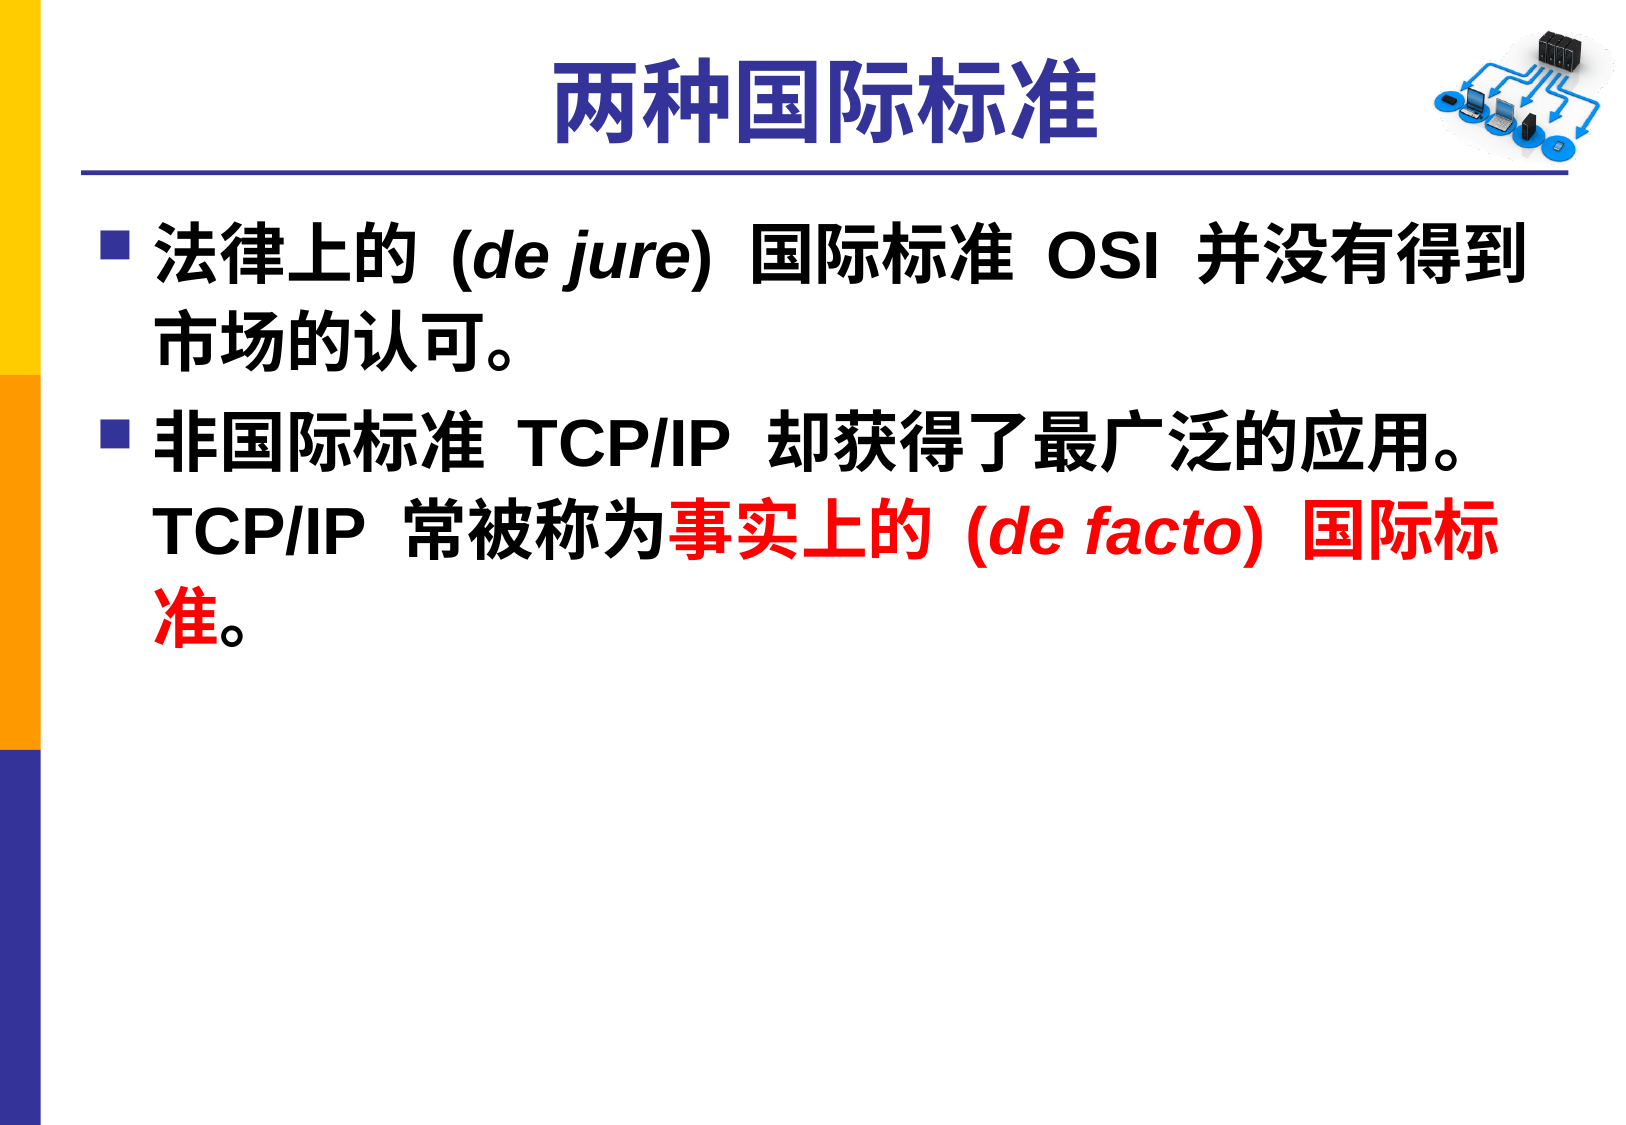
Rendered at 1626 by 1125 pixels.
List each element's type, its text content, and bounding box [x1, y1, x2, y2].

list 法律上的 (de jure) 国际标准 OSI 并没有得到市场的认可。 非国际标准 TCP/IP 却获得了最广泛的应用。TCP/IP 常被称为事实上的 (de facto) 国际标准。 [81, 196, 1569, 1006]
title 两种国际标准 [81, 30, 1569, 161]
picture [1431, 30, 1616, 165]
